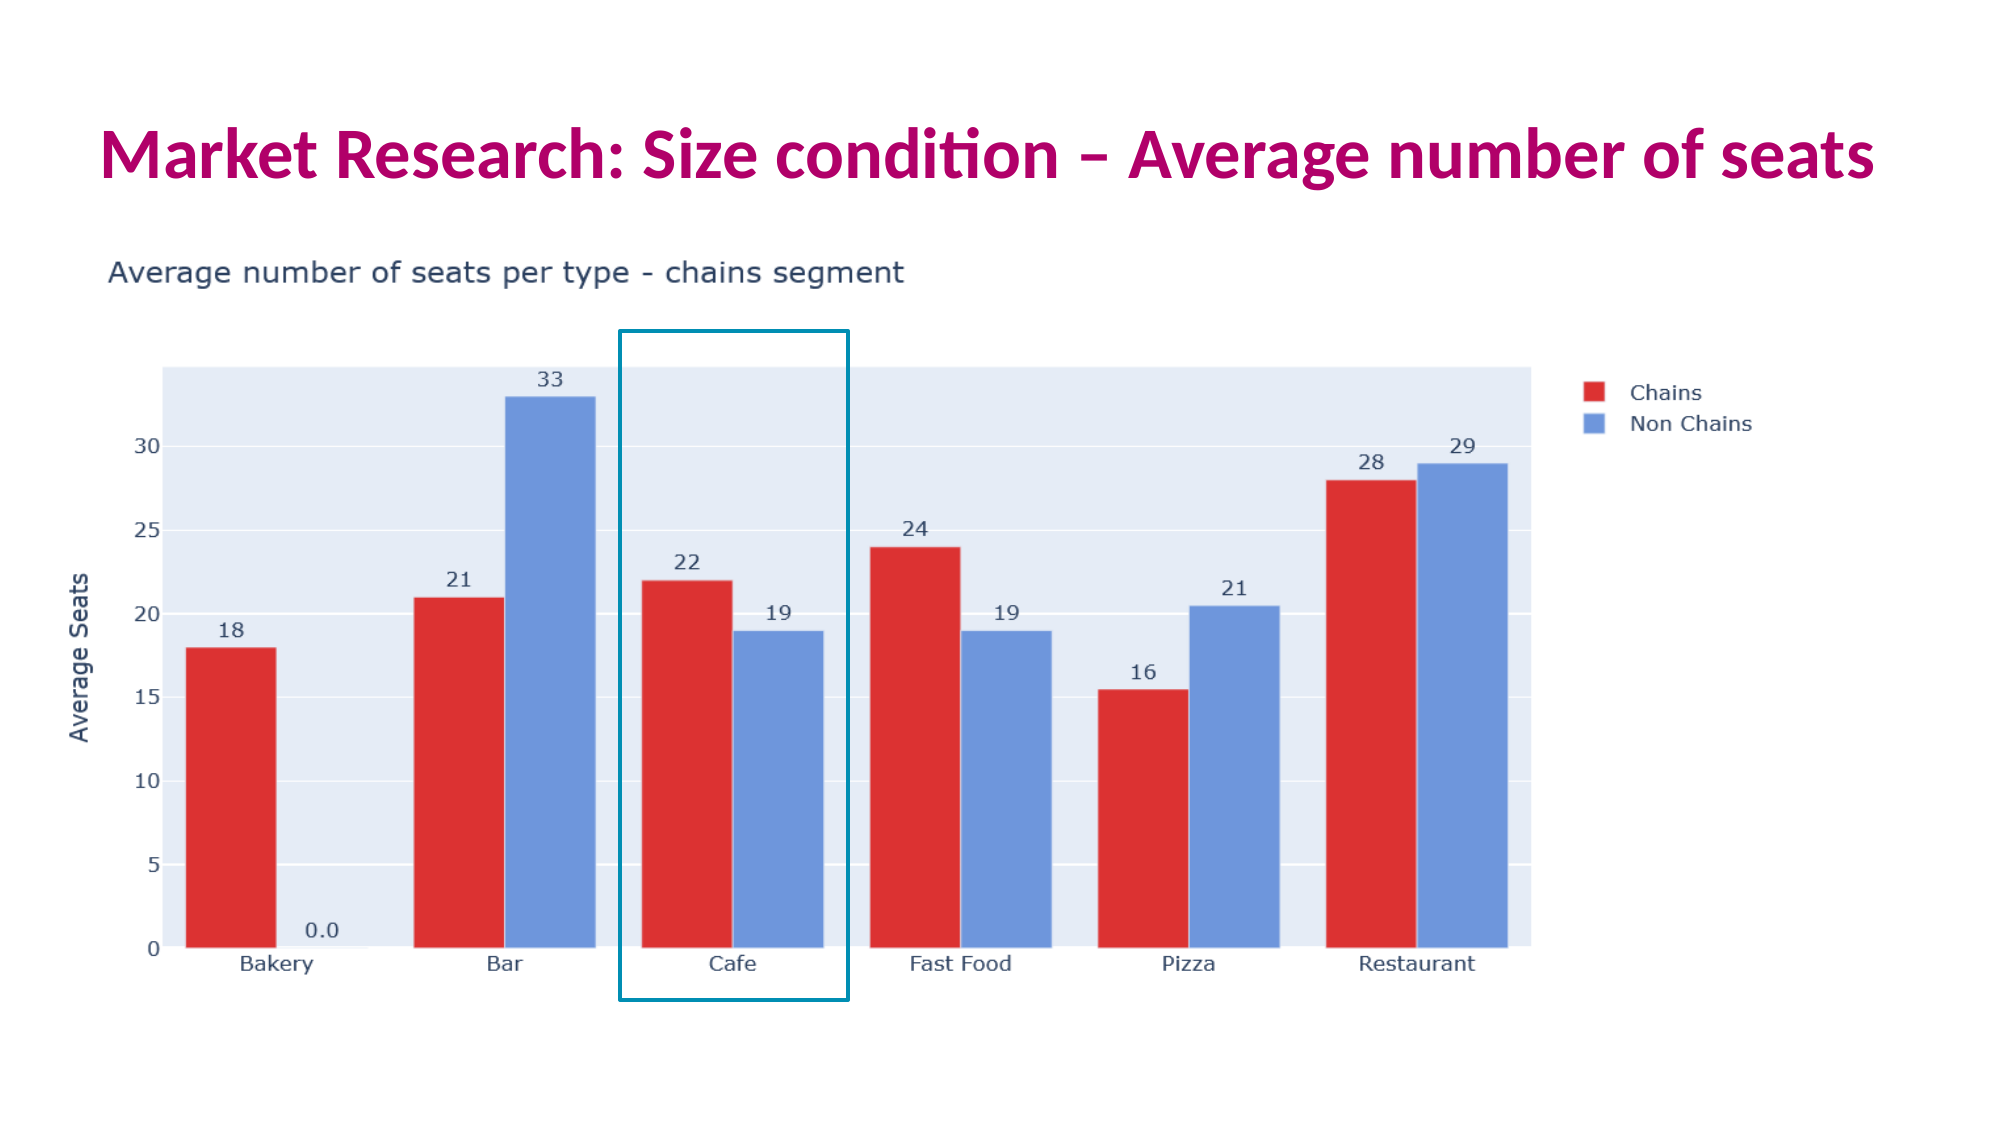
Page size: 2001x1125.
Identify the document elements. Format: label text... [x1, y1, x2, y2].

text_box Market Research: Size condition – Average number of seats [85, 47, 1894, 201]
picture [9, 200, 1819, 1029]
